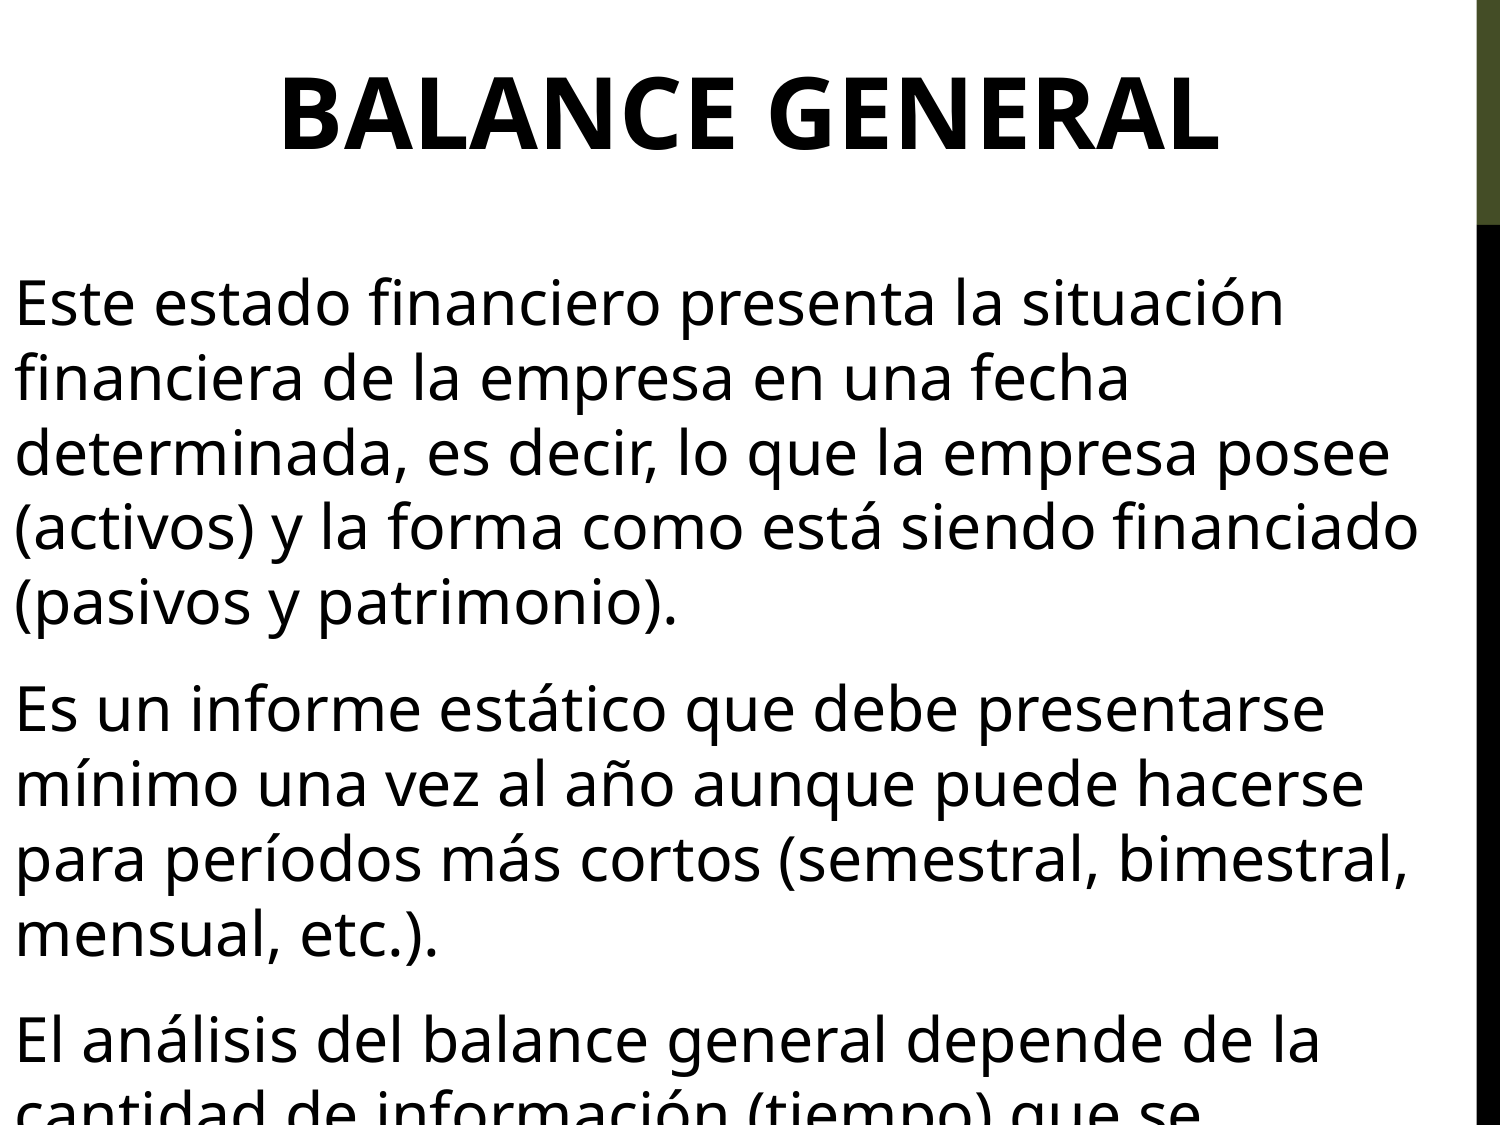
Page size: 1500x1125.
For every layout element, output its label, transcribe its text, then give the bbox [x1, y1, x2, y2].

text_box BALANCE GENERAL [0, 42, 1500, 177]
text_box Este estado financiero presenta la situación financiera de la empresa en una fecha determinada, es decir, lo que la empresa posee (activos) y la forma como está siendo financiado (pasivos y patrimonio). Es un informe estático que debe presentarse mínimo una vez al año aunque puede hacerse para períodos más cortos (semestral, bimestral, mensual, etc.). El análisis del balance general depende de la cantidad de información (tiempo) que se disponga. Tiene un orden determinado. [0, 255, 1500, 1125]
